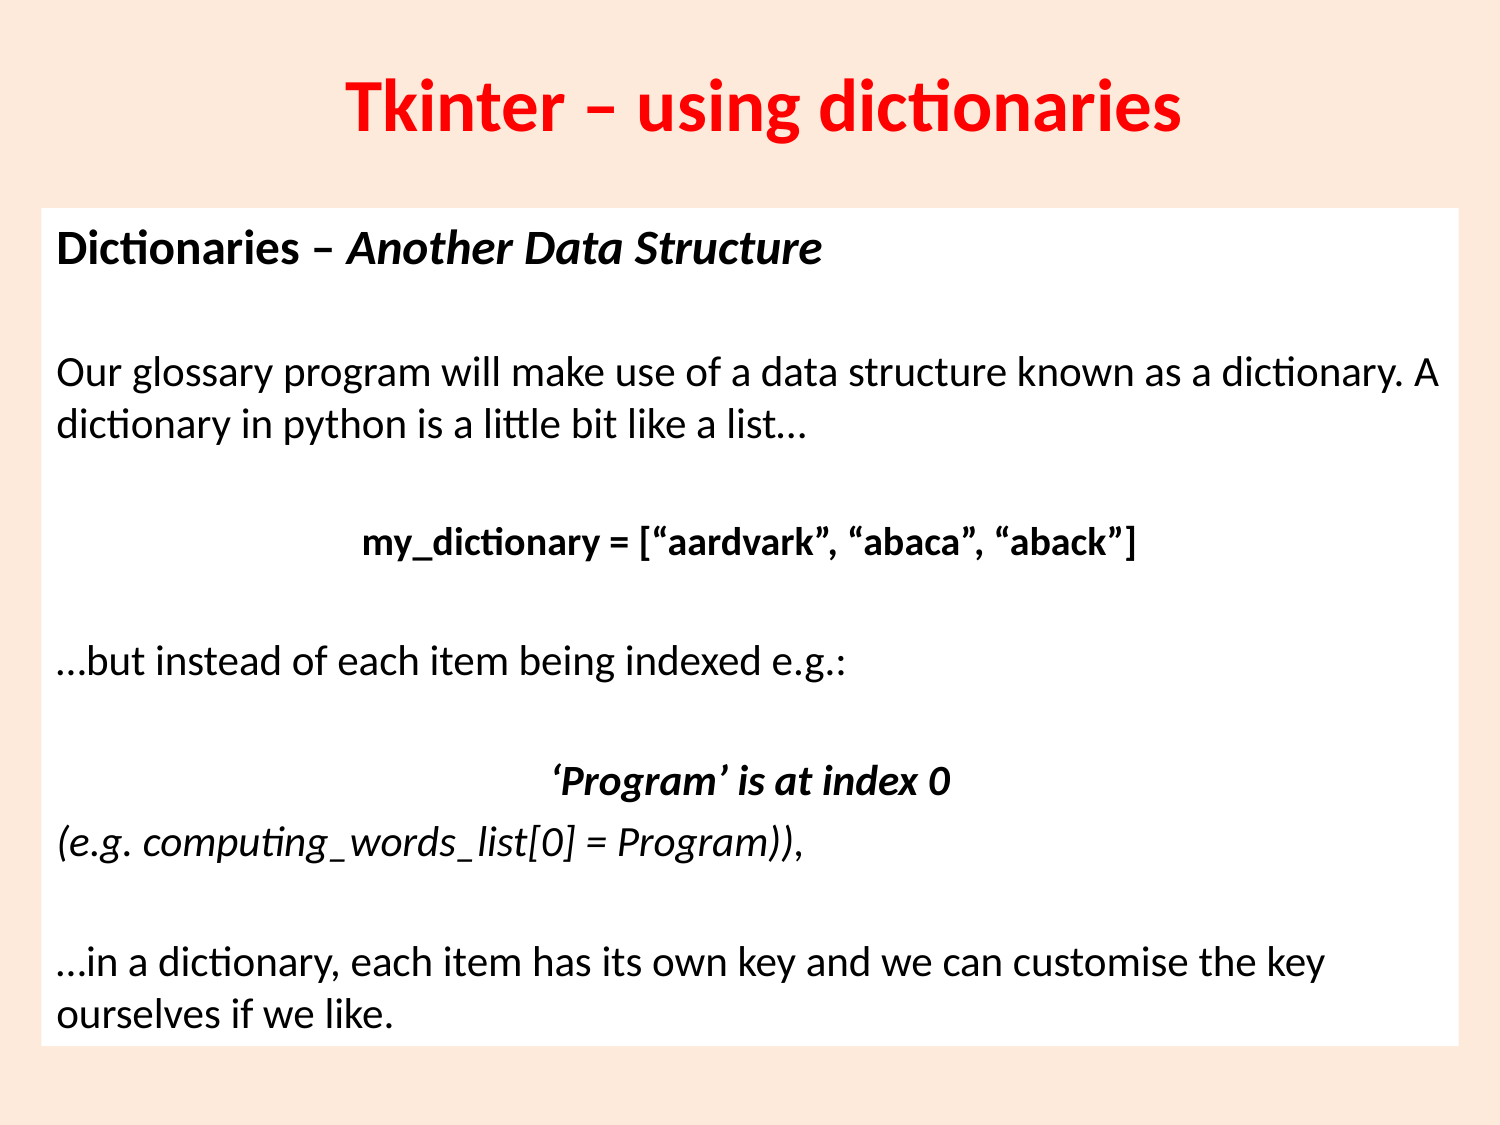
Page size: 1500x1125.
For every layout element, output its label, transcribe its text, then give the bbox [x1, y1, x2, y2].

title Tkinter – using dictionaries [134, 29, 1395, 173]
list Dictionaries – Another Data Structure Our glossary program will make use of a data structure known as a dictionary. A dictionary in python is a little bit like a list… my_dictionary = [“aardvark”, “abaca”, “aback”] …but instead of each item being indexed e.g.: ‘Program’ is at index 0 (e.g. computing_words_list[0] = Program)), …in a dictionary, each item has its own key and we can customise the key ourselves if we like. [39, 206, 1461, 1048]
